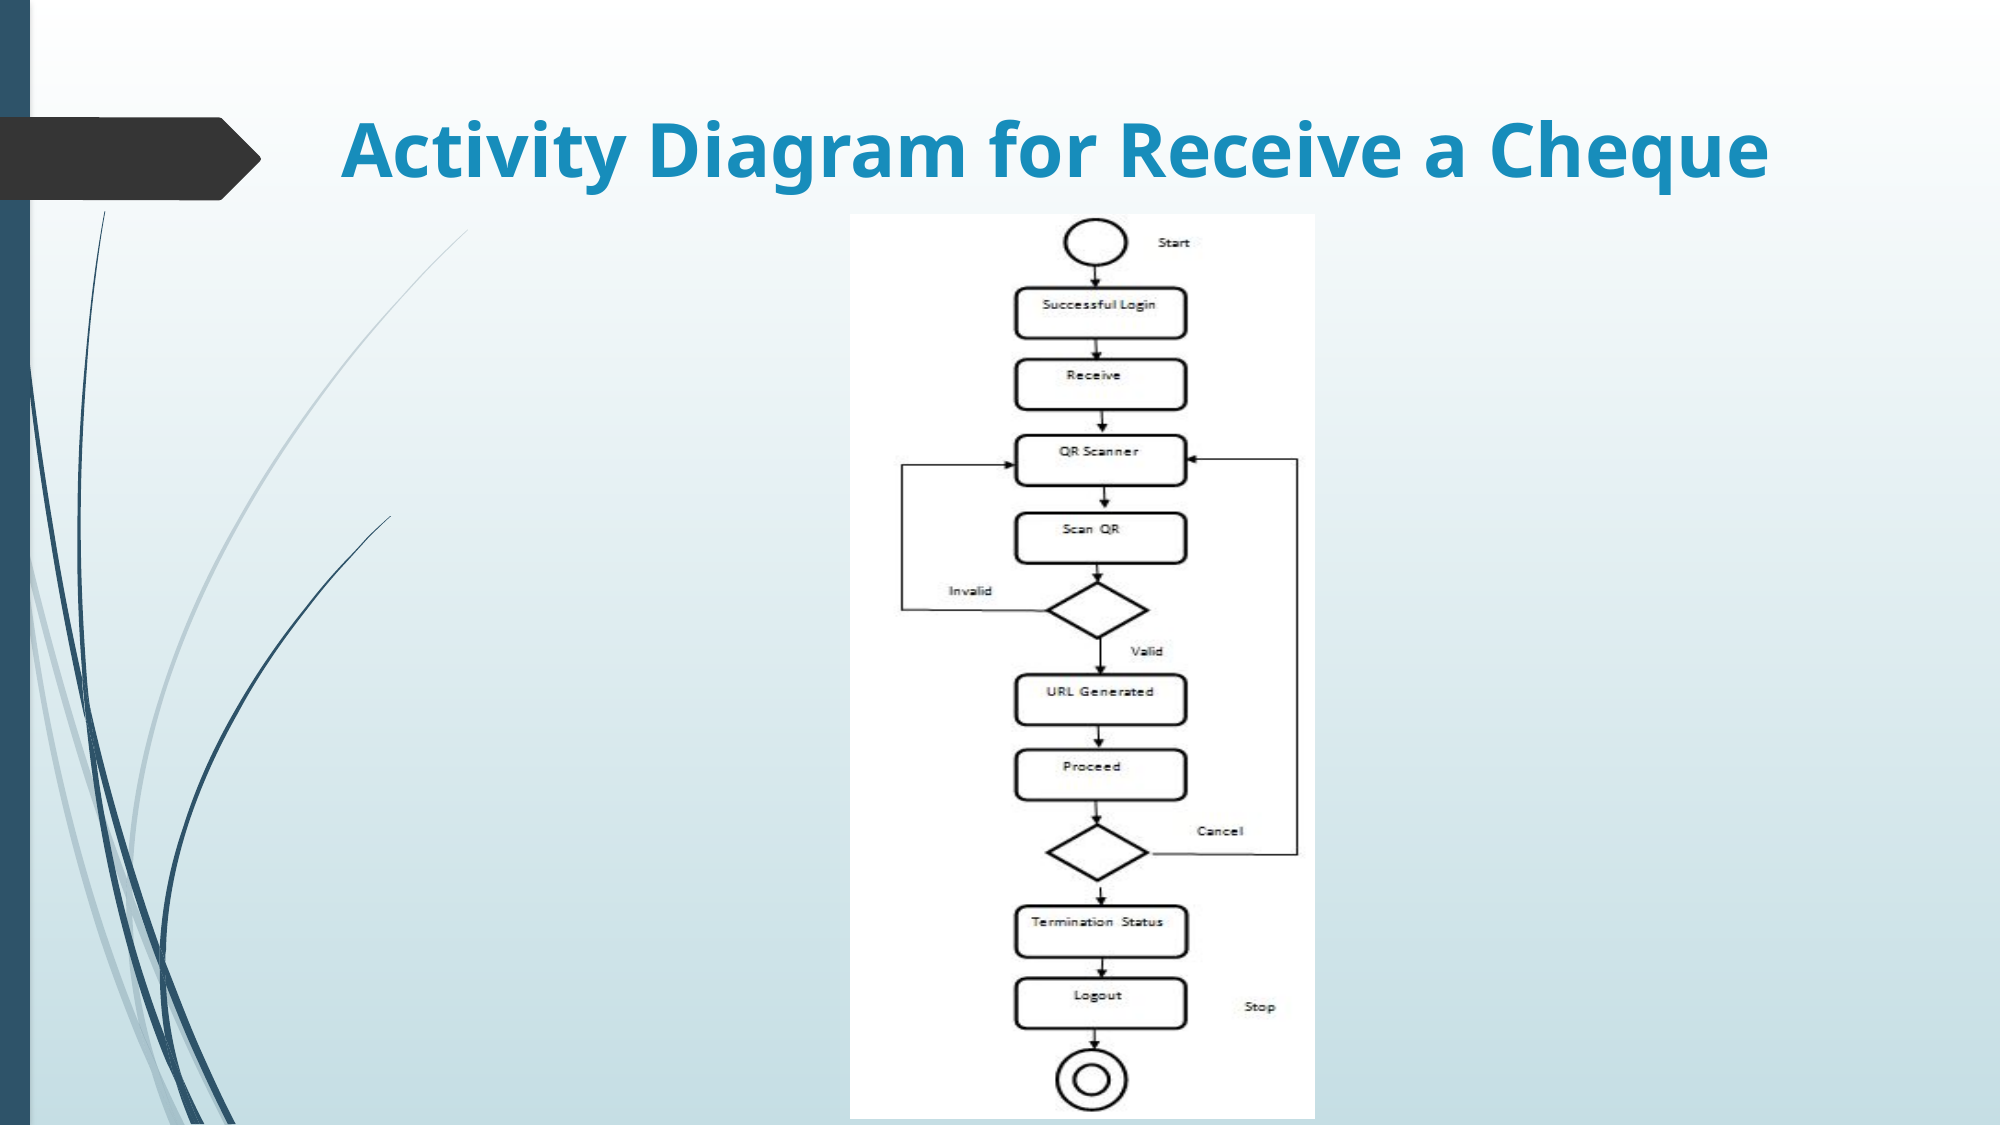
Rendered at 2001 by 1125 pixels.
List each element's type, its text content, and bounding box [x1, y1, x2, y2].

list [850, 214, 1315, 1120]
title Activity Diagram for Receive a Cheque [326, 95, 1788, 203]
